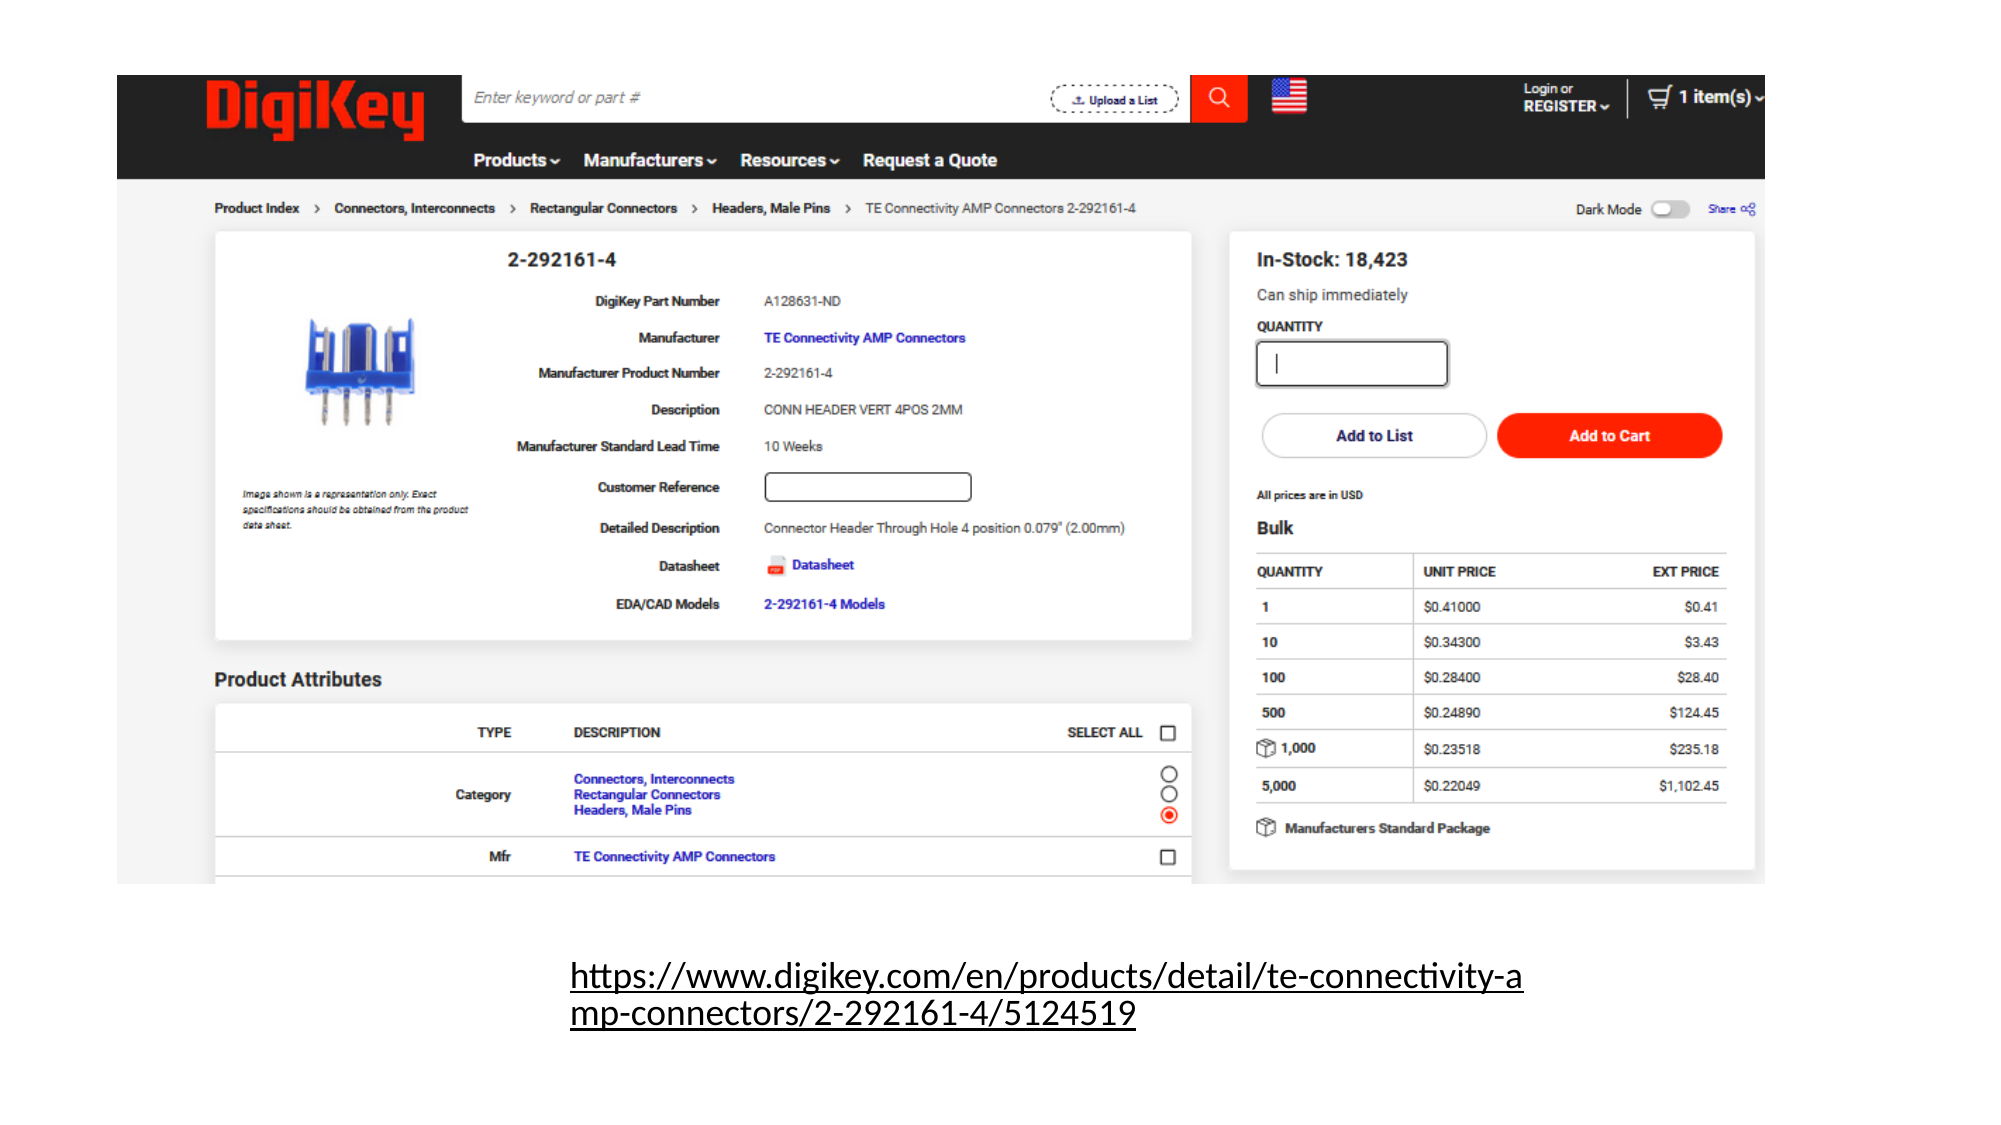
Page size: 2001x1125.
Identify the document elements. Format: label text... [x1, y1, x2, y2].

picture [117, 75, 1765, 884]
text_box https://www.digikey.com/en/products/detail/te-connectivity-amp-connectors/2-292161-4/5124519 [555, 943, 1556, 1048]
